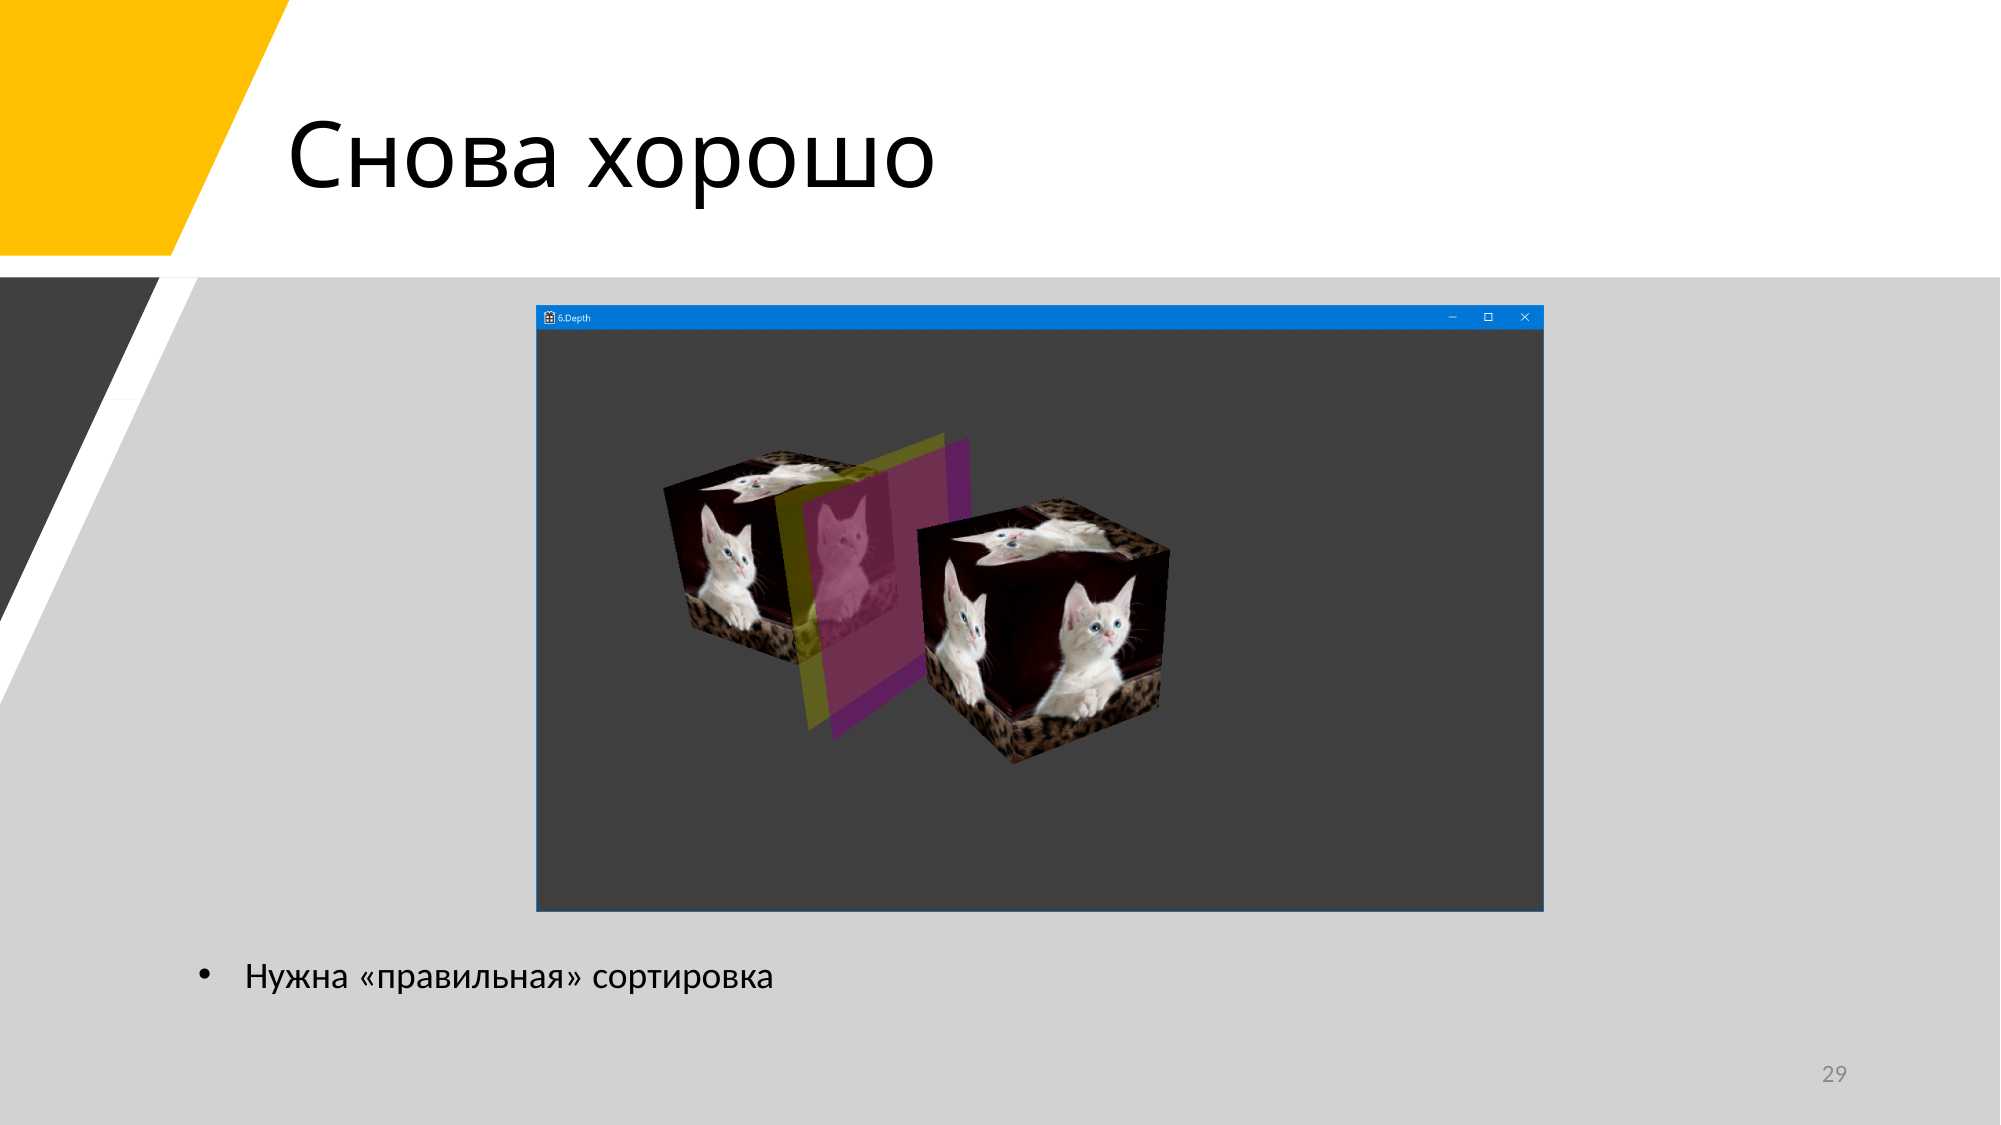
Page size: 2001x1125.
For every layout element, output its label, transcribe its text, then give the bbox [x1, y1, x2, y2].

text_box [0, 276, 162, 622]
picture [536, 305, 1544, 912]
text_box Нужна «правильная» сортировка [183, 943, 1822, 1003]
text_box [0, 0, 291, 257]
slide_number 29 [1412, 1042, 1863, 1103]
text_box [0, 276, 2000, 1125]
title Снова хорошо [271, 60, 1808, 255]
